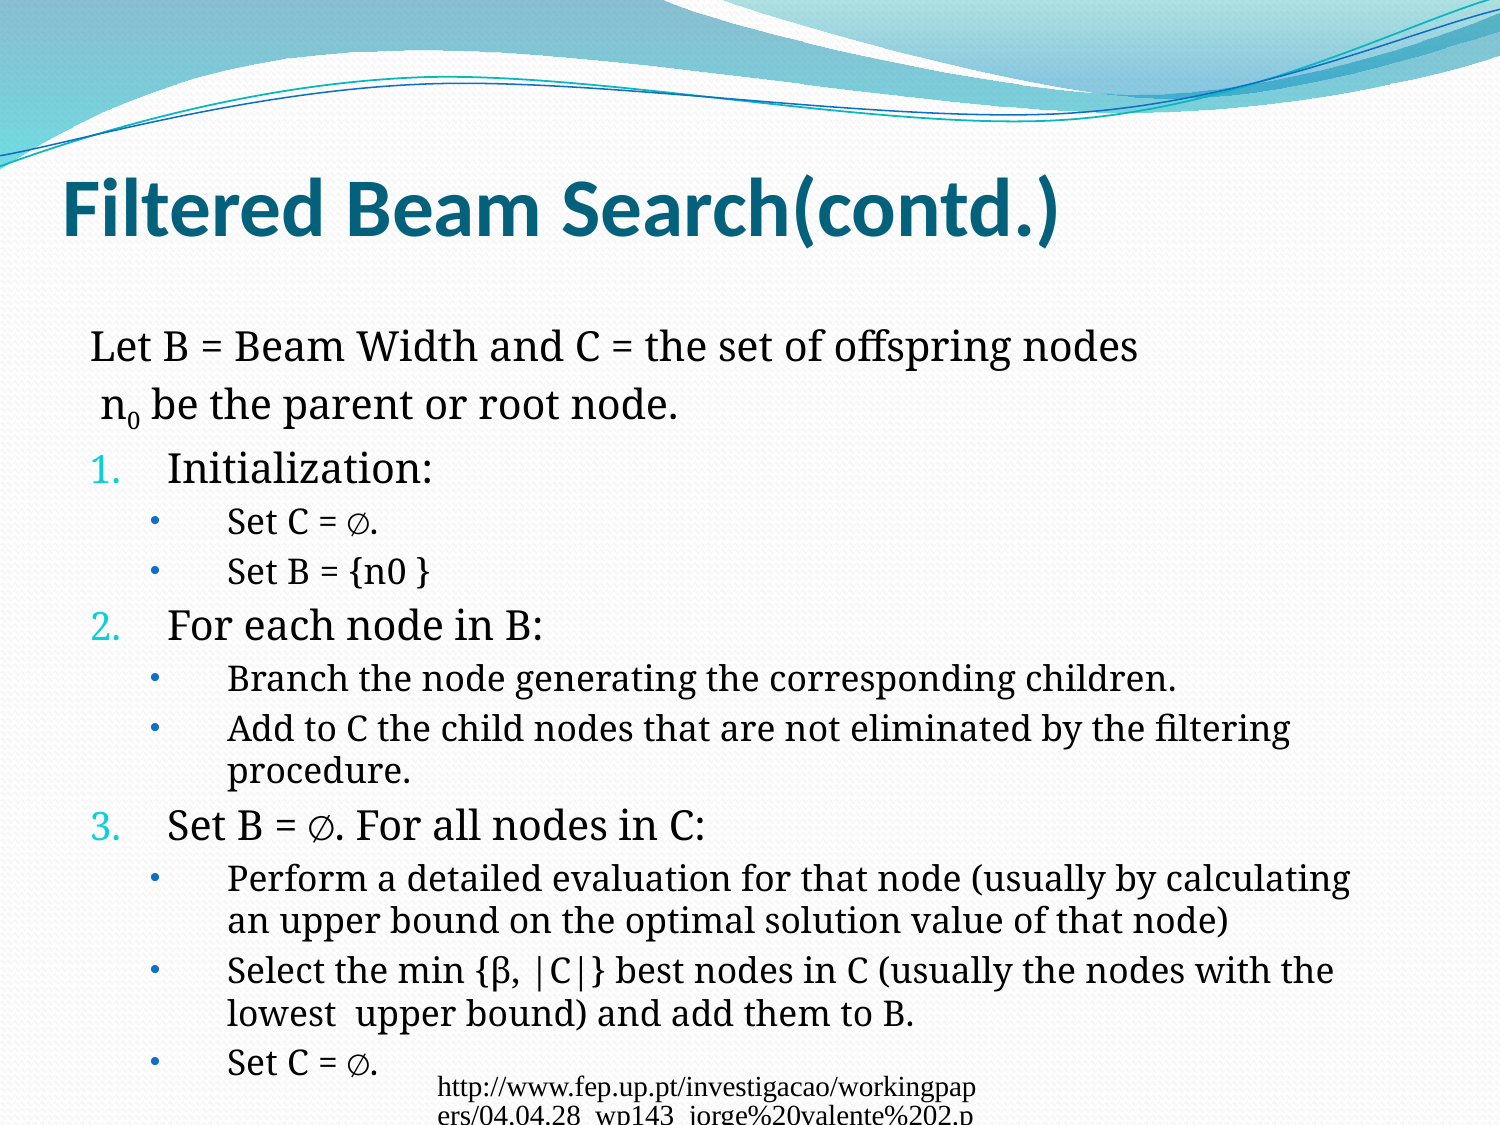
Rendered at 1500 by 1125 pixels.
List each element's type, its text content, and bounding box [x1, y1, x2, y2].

title Filtered Beam Search(contd.) [62, 137, 1413, 253]
footer http://www.fep.up.pt/investigacao/workingpapers/04.04.28_wp143_jorge%20valente%202.pdf [437, 1042, 988, 1103]
list Let B = Beam Width and C = the set of offspring nodes n0 be the parent or root node. Initialization: Set C = ∅. Set B = {n0 } For each node in B: Branch the node generating the corresponding children. Add to C the child nodes that are not eliminated by the filtering procedure. Set B = ∅. For all nodes in C: Perform a detailed evaluation for that node (usually by calculating an upper bound on the optimal solution value of that node) Select the min {β, |C|} best nodes in C (usually the nodes with the lowest upper bound) and add them to B. Set C = ∅. [75, 312, 1425, 1100]
